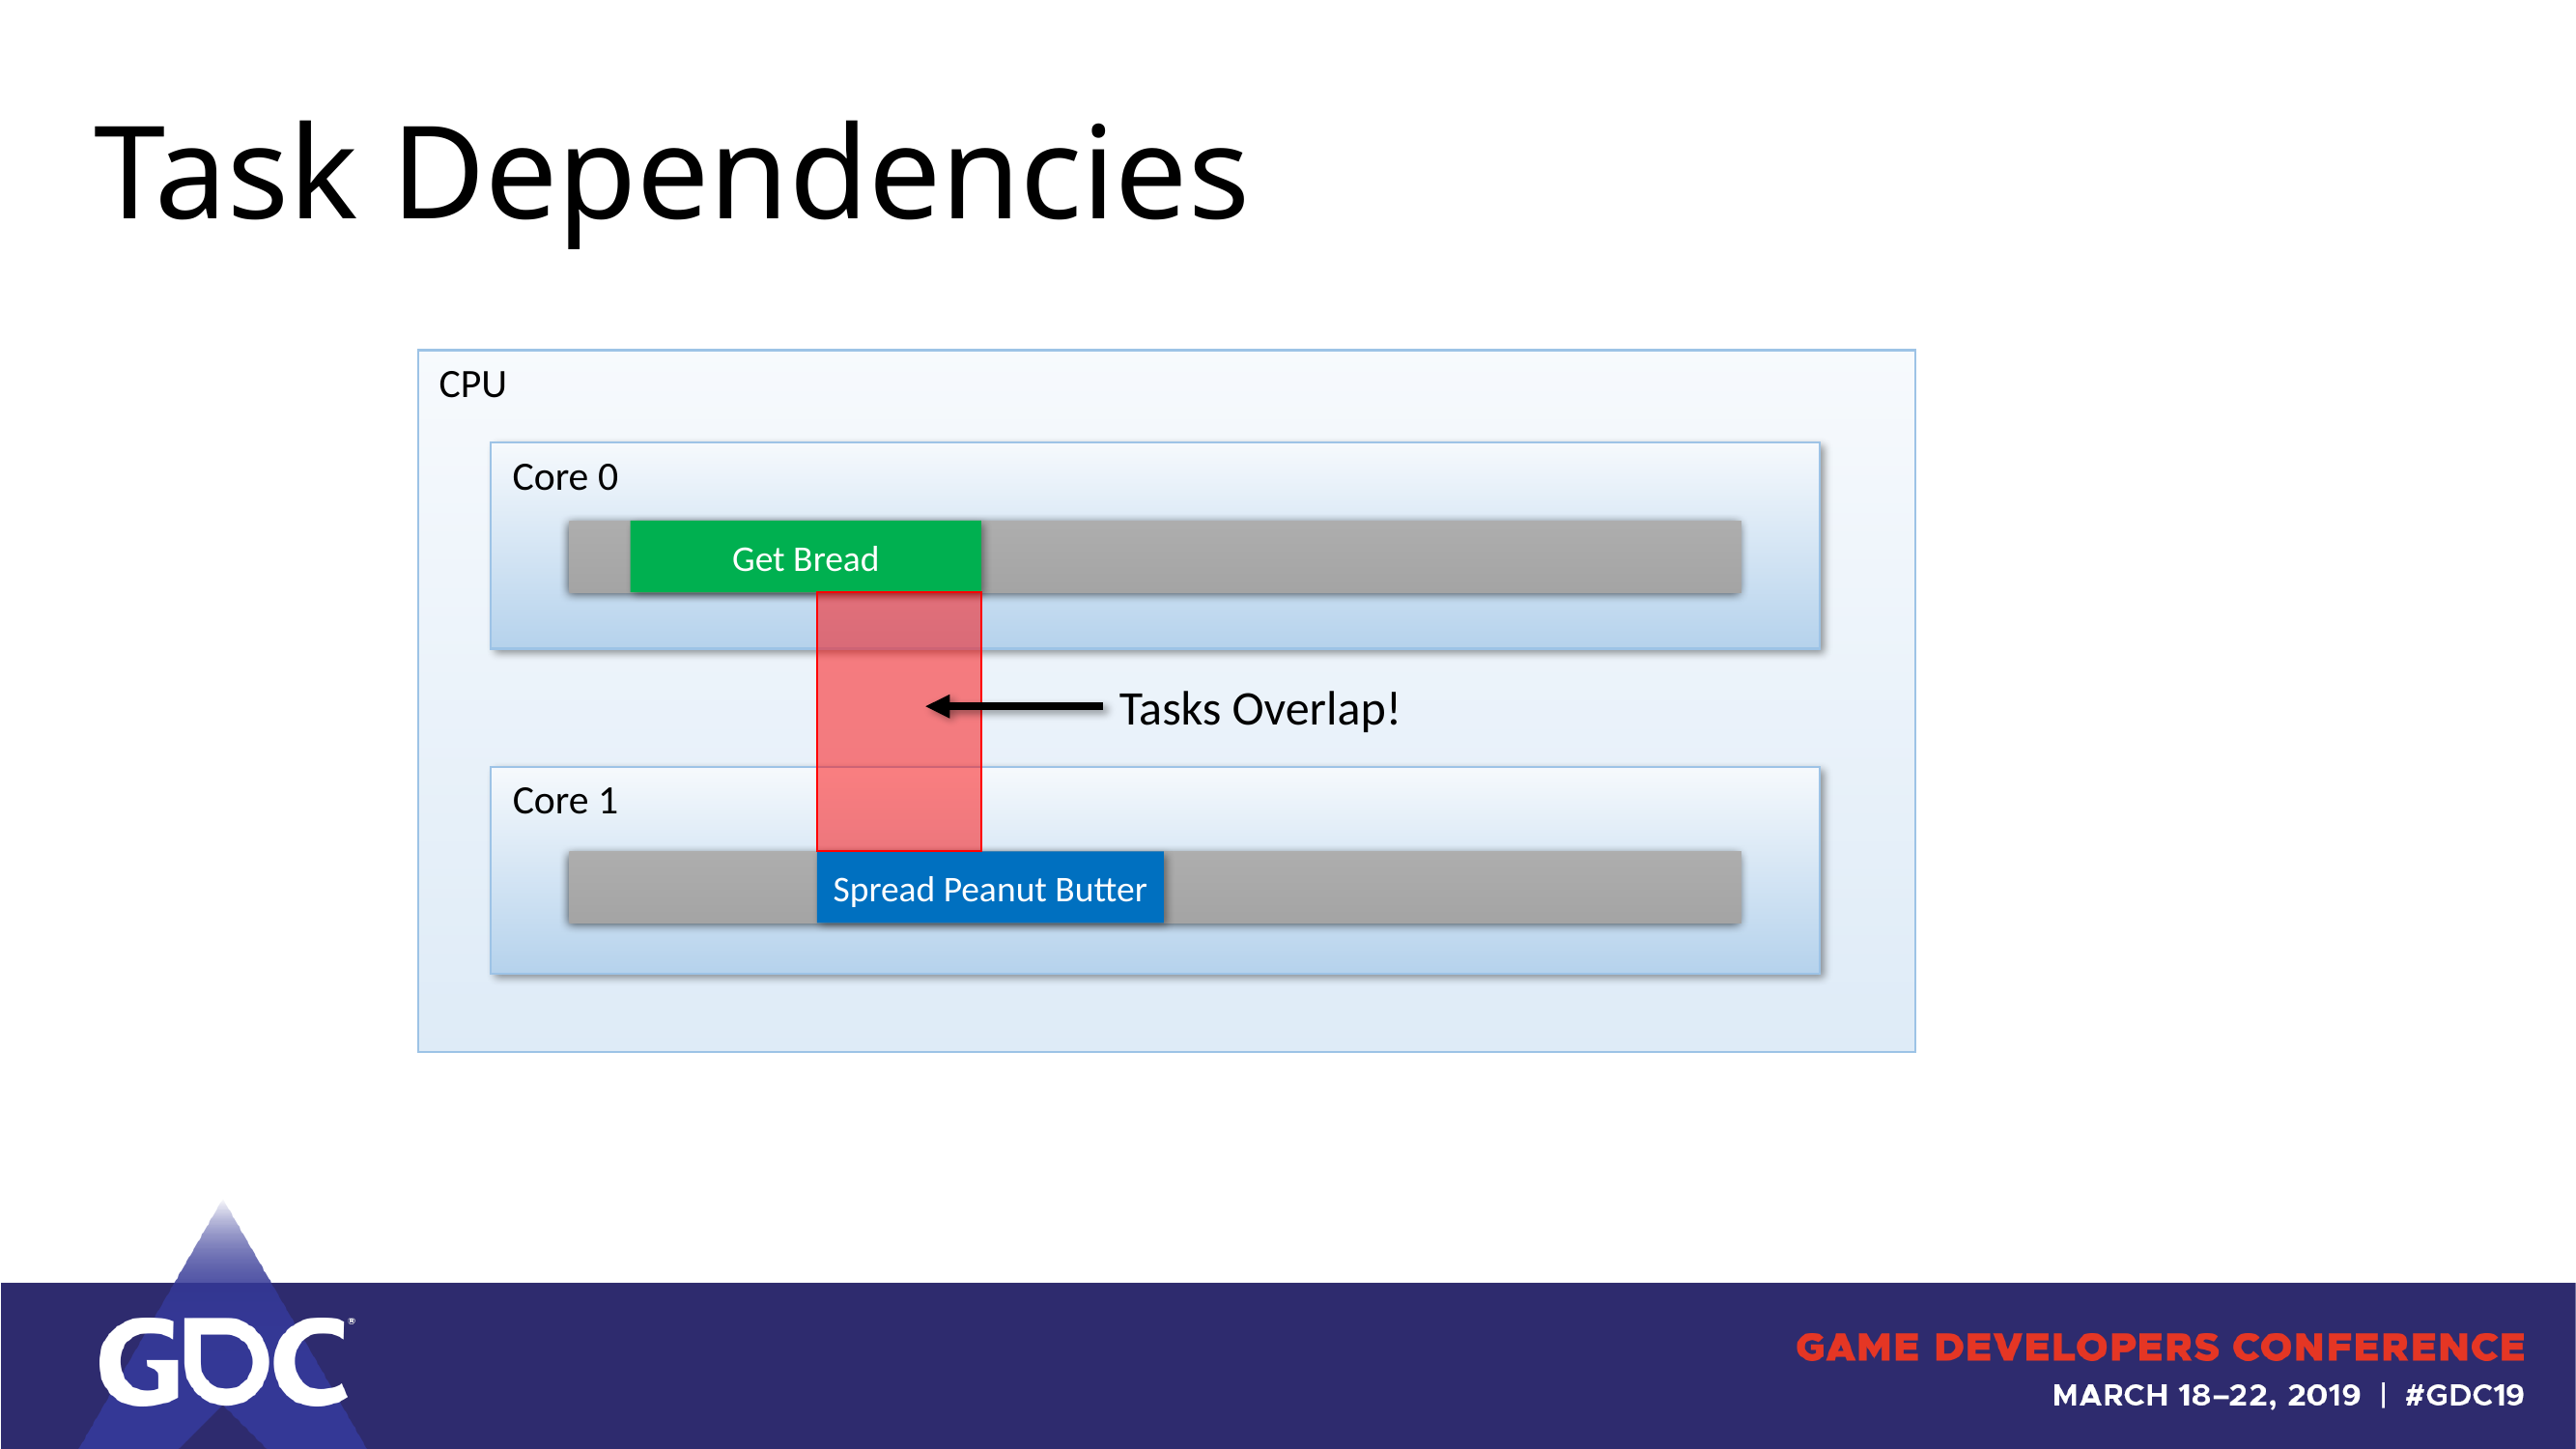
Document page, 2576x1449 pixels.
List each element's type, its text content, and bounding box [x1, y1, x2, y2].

text_box CPU [424, 350, 557, 413]
text_box [418, 350, 1915, 1053]
text_box [569, 521, 630, 593]
text_box Get Bread [630, 520, 981, 593]
text_box Tasks Overlap! [1104, 668, 1433, 742]
title Task Dependencies [80, 57, 2520, 278]
text_box [491, 441, 1820, 649]
text_box [491, 766, 1820, 974]
text_box Spread Peanut Butter [816, 851, 1164, 923]
text_box [1171, 851, 1741, 923]
text_box Core 1 [498, 766, 691, 830]
text_box [816, 592, 982, 852]
picture [1, 0, 2576, 1449]
text_box [989, 521, 1741, 593]
text_box Core 0 [497, 441, 637, 505]
text_box [569, 851, 816, 923]
